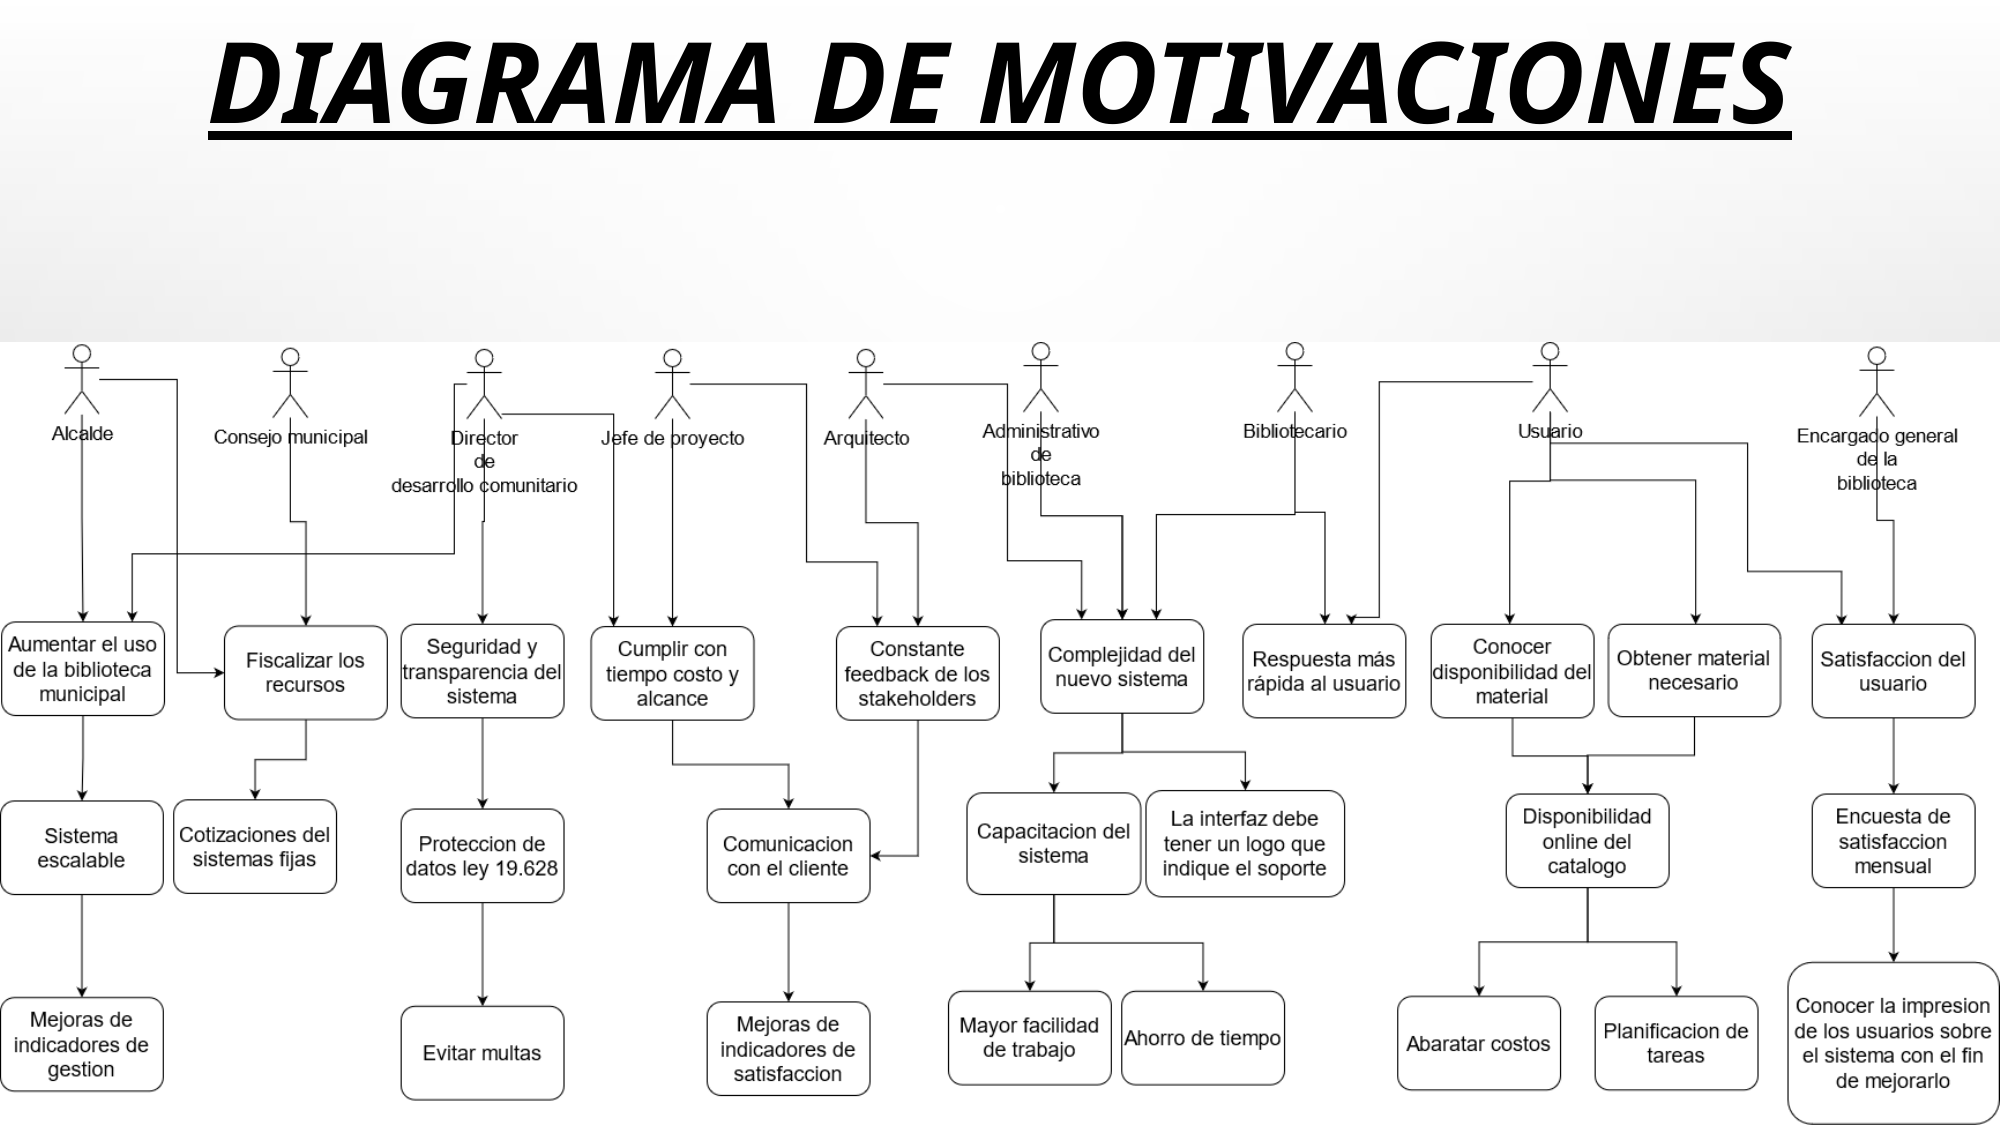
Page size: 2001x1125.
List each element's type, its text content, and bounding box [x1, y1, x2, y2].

picture [0, 0, 2000, 1125]
text_box DIAGRAMA DE MOTIVACIONES [149, 0, 1850, 174]
